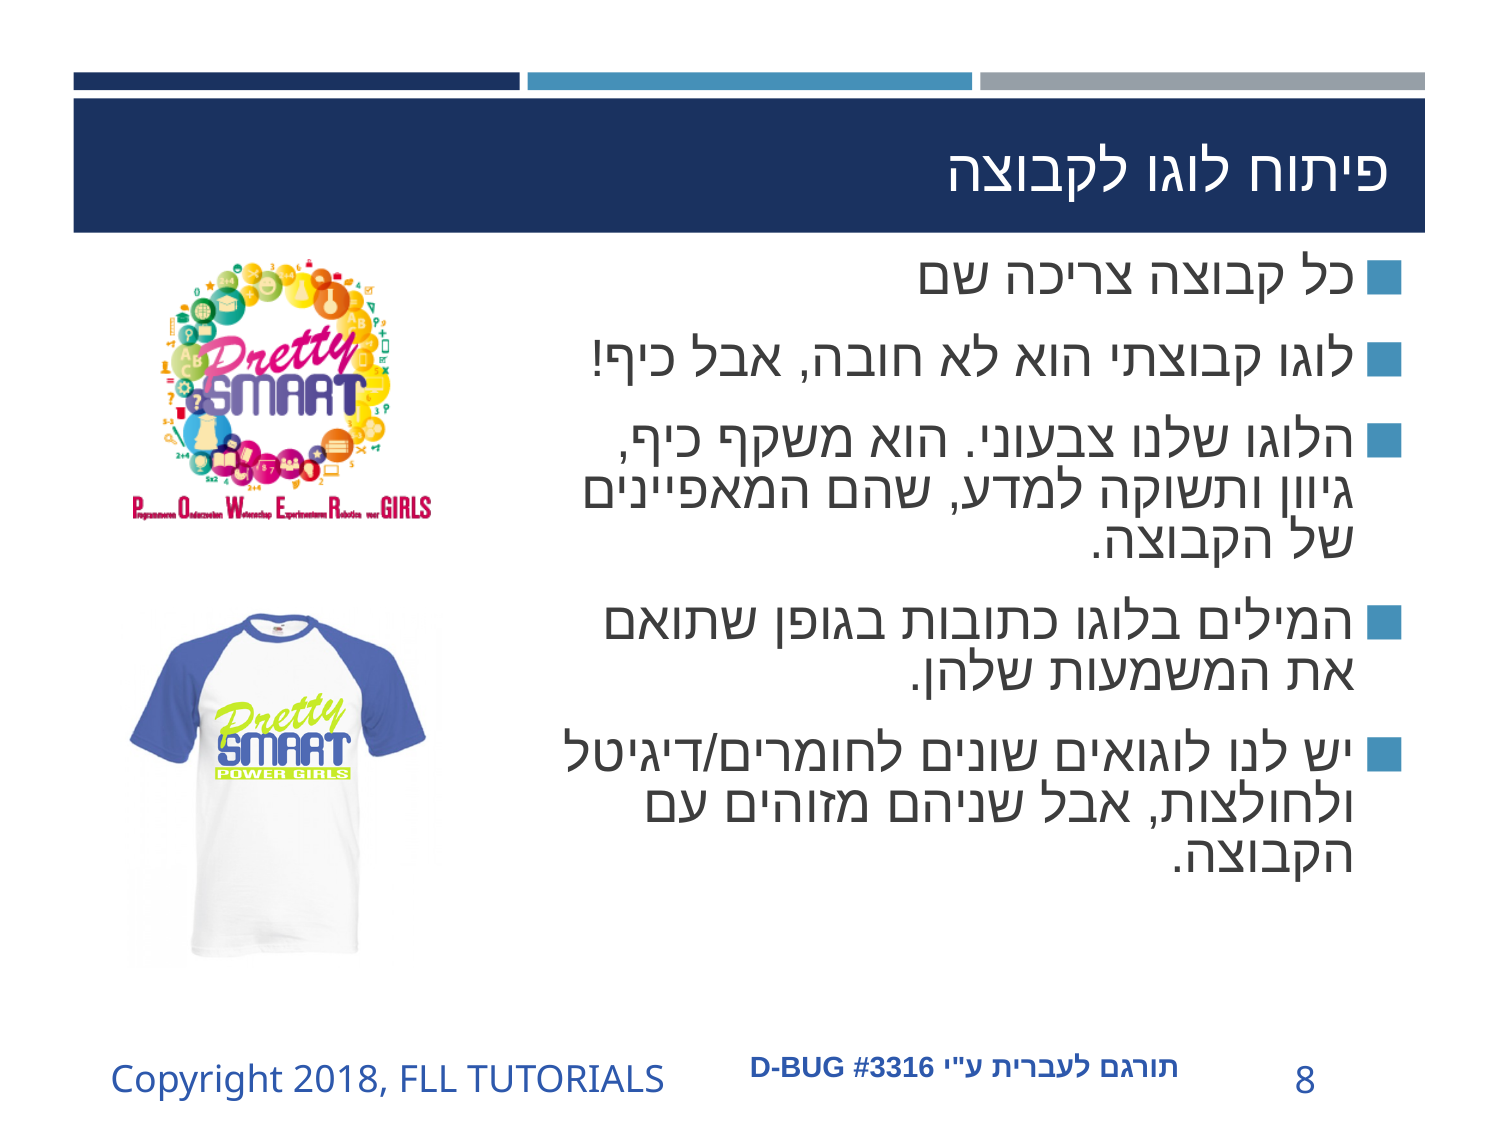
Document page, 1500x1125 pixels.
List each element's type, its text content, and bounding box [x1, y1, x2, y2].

text_box תורגם לעברית ע"י D-BUG #3316 [718, 1040, 1211, 1116]
text_box ‹#› [1279, 1048, 1406, 1109]
title פיתוח לוגו לקבוצה [95, 112, 1406, 211]
picture [133, 259, 431, 521]
picture [95, 607, 457, 968]
list כל קבוצה צריכה שם לוגו קבוצתי הוא לא חובה, אבל כיף! הלוגו שלנו צבעוני. הוא משקף כיף, גיוון ותשוקה למדע, שהם המאפיינים של הקבוצה. המילים בלוגו כתובות בגופן שתואם את המשמעות שלהן. יש לנו לוגואים שונים לחומרים/דיגיטל ולחולצות, אבל שניהם מזוהים עם הקבוצה. [548, 246, 1422, 962]
footer Copyright 2018, FLL TUTORIALS [95, 1047, 718, 1108]
